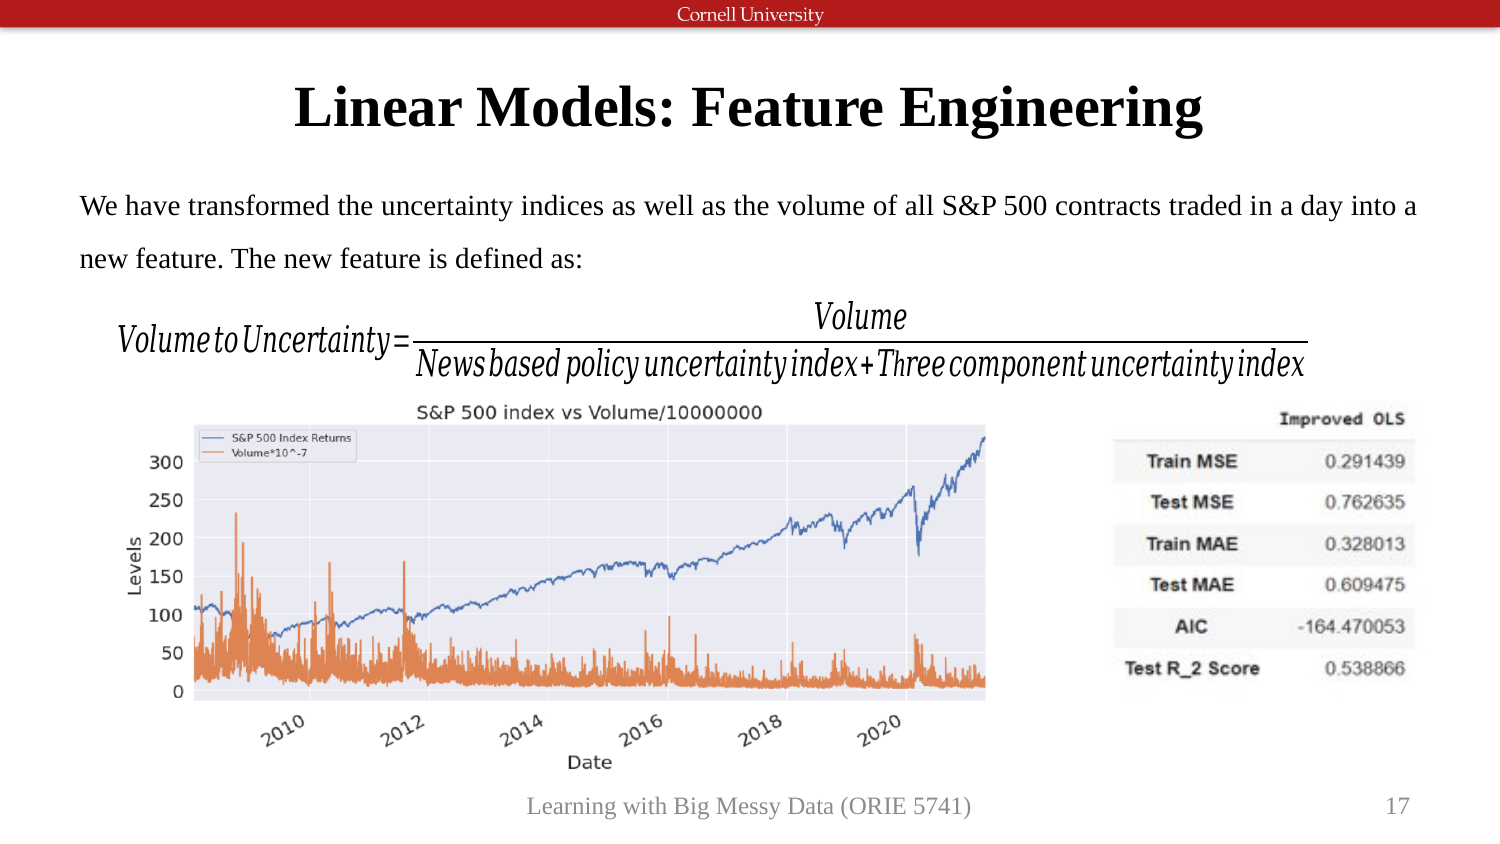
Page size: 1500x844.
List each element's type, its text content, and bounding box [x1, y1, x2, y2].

picture [1096, 400, 1428, 707]
picture [122, 401, 1002, 775]
footer Learning with Big Messy Data (ORIE 5741) [497, 782, 1001, 827]
title Linear Models: Feature Engineering [37, 68, 1462, 154]
slide_number 17 [1074, 782, 1425, 827]
text_box We have transformed the uncertainty indices as well as the volume of all S&P 500 contracts traded in a day into a new feature. The new feature is defined as: [64, 154, 1435, 289]
picture [673, 0, 825, 43]
